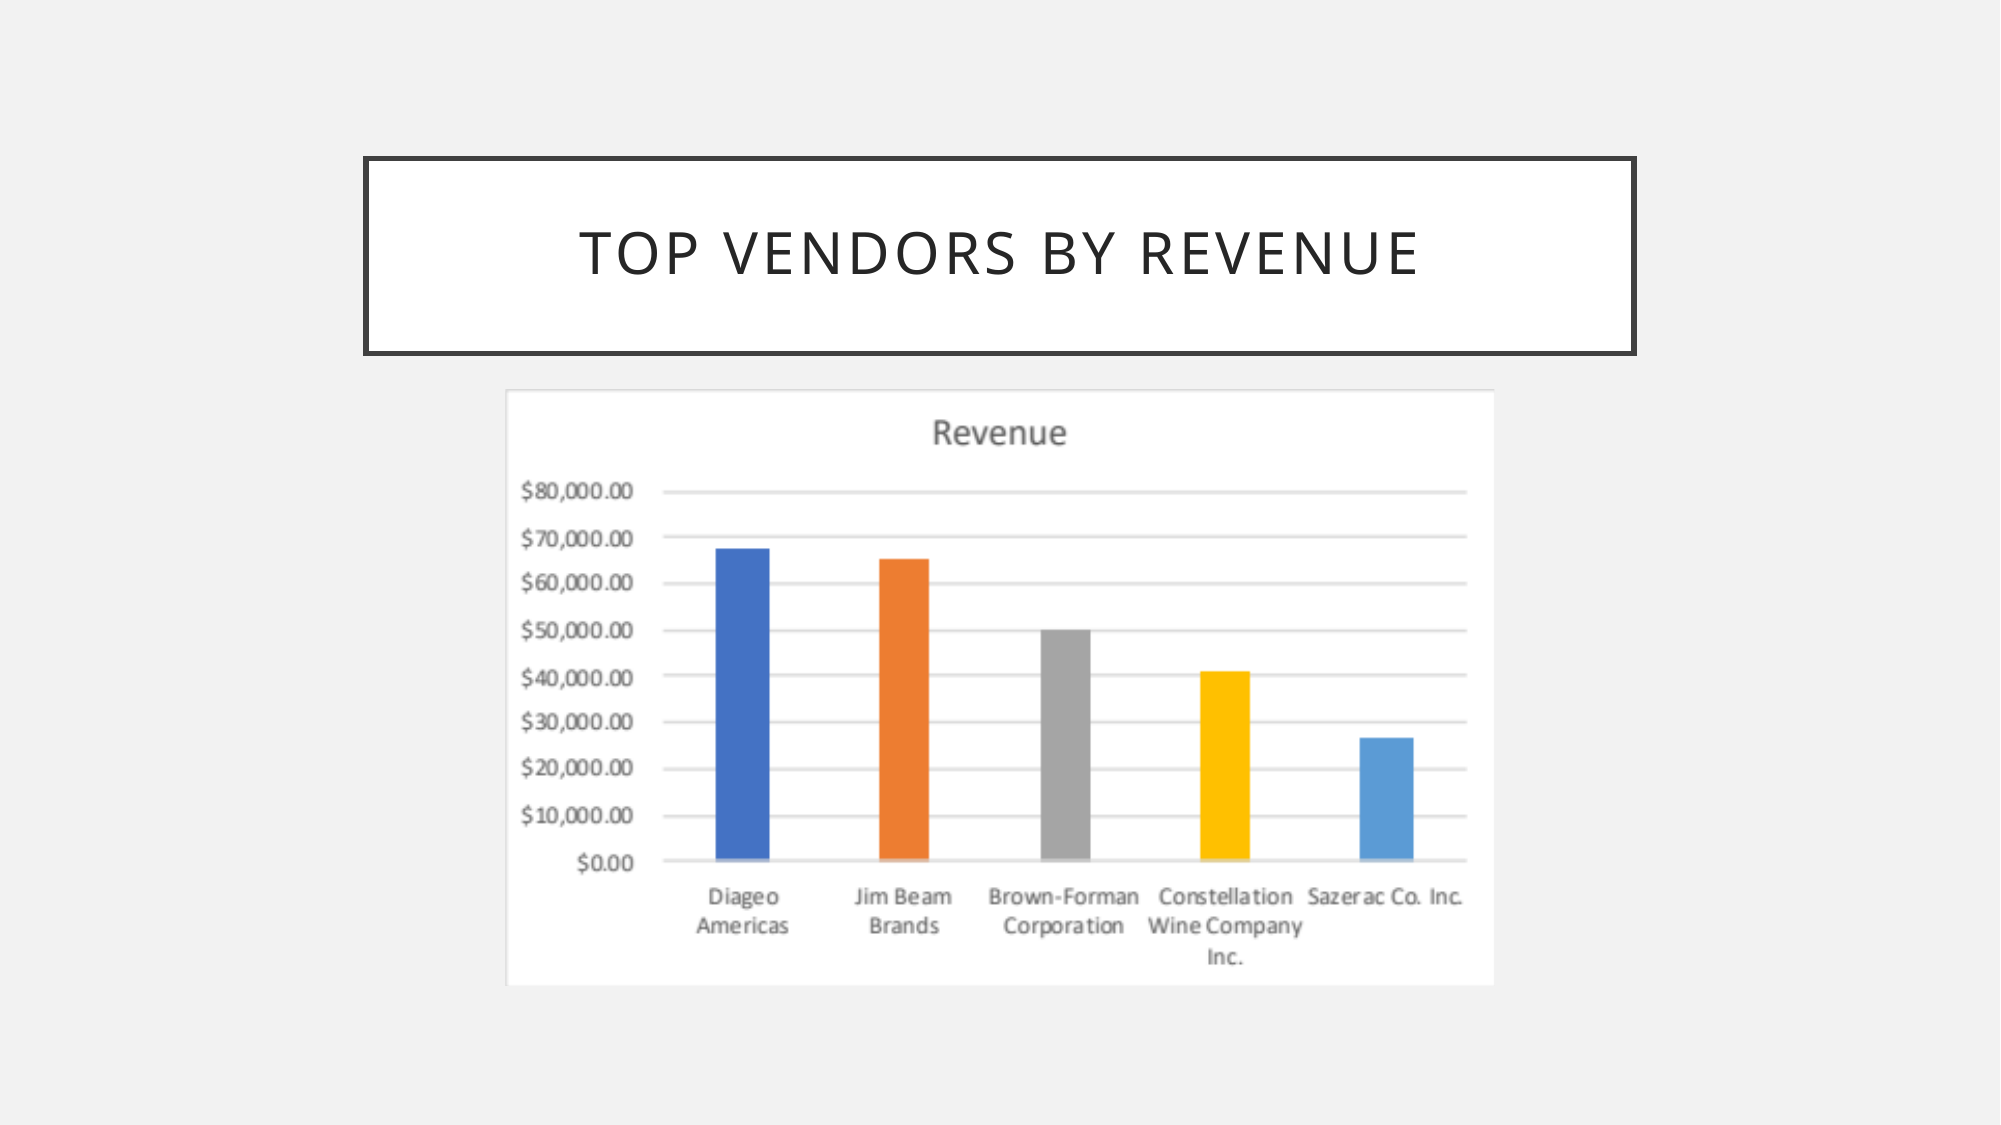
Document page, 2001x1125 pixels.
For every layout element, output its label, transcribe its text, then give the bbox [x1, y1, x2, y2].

title tOP VENDORS BY REVENUE [363, 156, 1637, 356]
picture [505, 389, 1495, 986]
